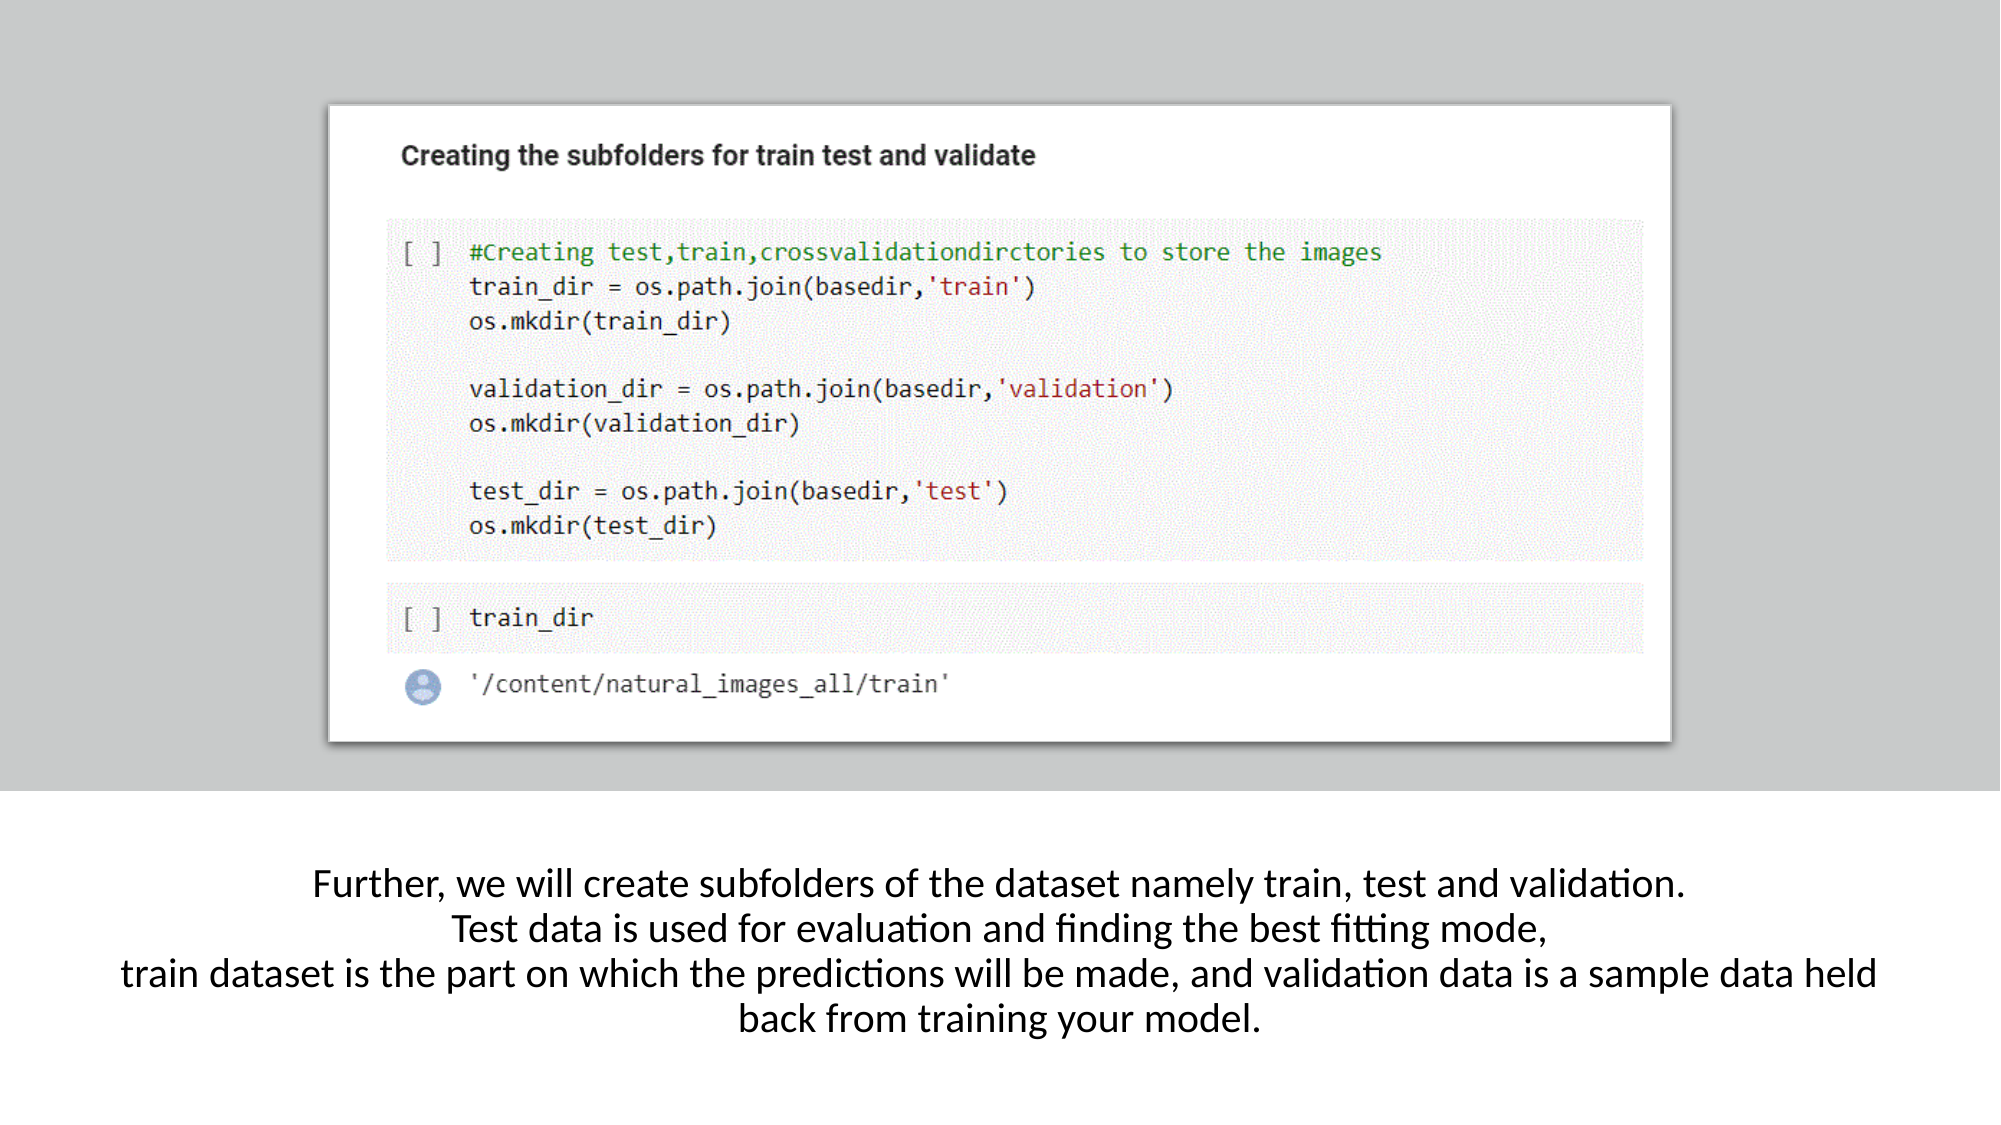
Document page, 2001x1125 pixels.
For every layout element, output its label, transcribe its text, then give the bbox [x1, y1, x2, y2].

title Further, we will create subfolders of the dataset namely train, test and validation. Test data is used for evaluation and finding the best fitting mode, train dataset is the part on which the predictions will be made, and validation data is a sample data held back from training your model. [105, 896, 1895, 1007]
text_box [0, 0, 2000, 792]
text_box [328, 104, 1672, 743]
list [355, 131, 1645, 716]
